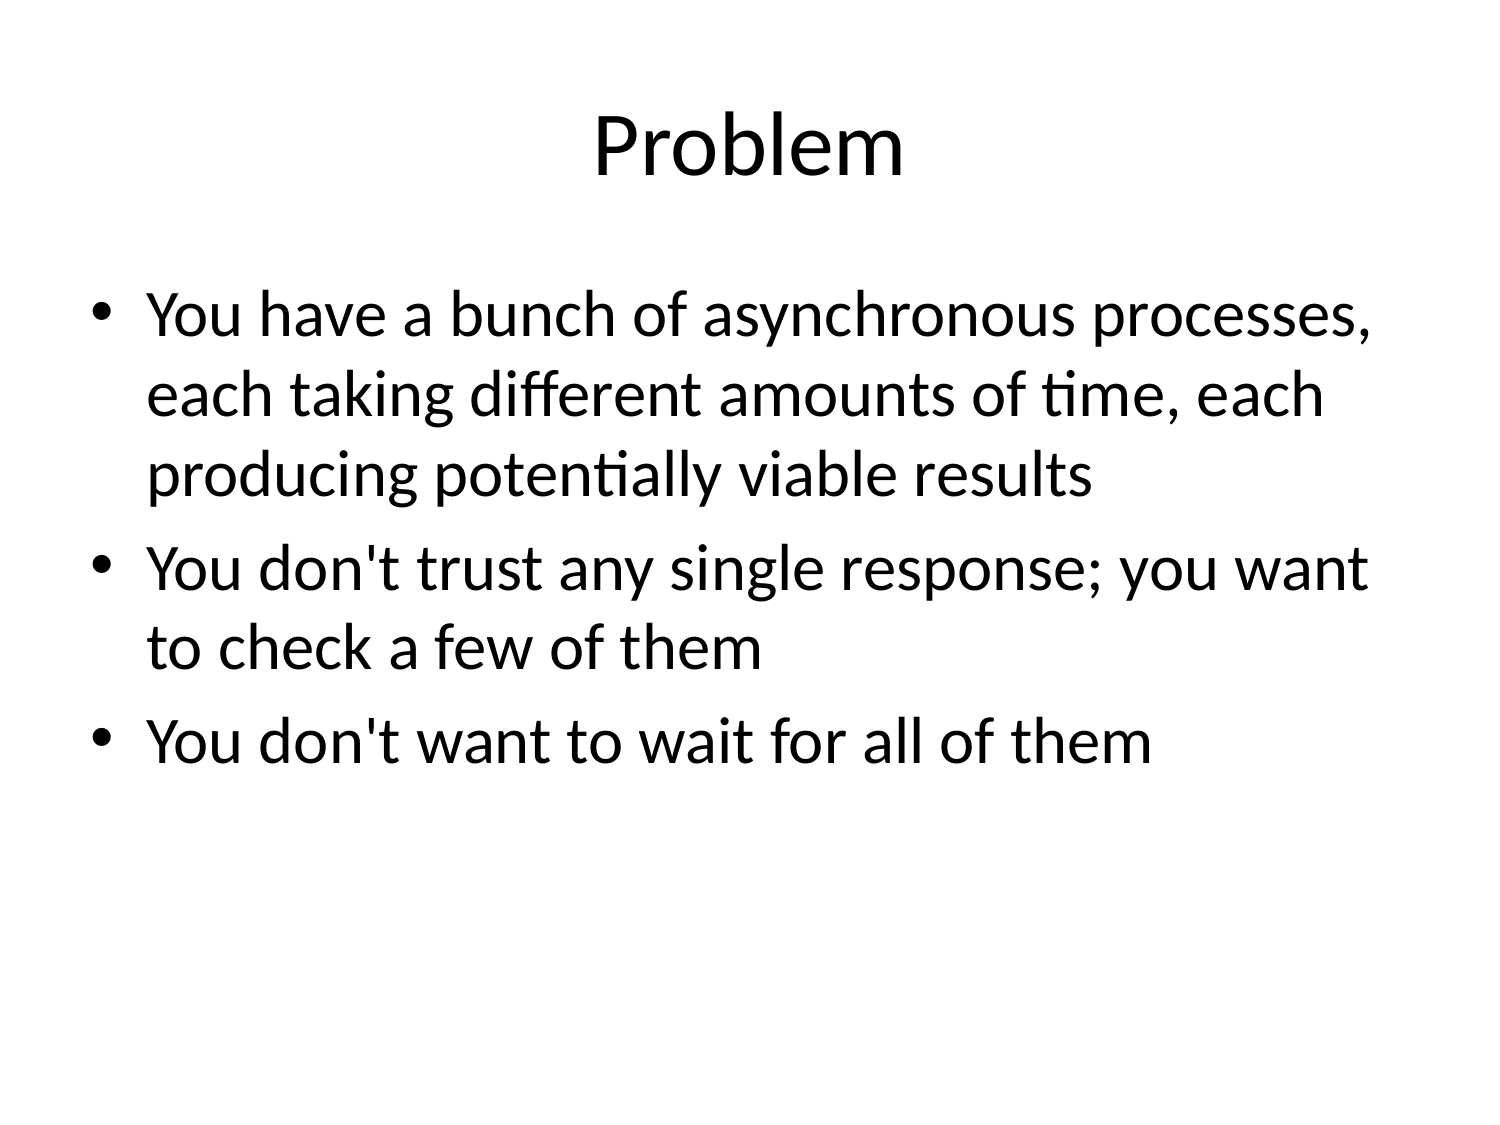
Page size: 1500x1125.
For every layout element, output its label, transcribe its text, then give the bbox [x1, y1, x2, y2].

list You have a bunch of asynchronous processes, each taking different amounts of time, each producing potentially viable results You don't trust any single response; you want to check a few of them You don't want to wait for all of them [75, 262, 1425, 1005]
title Problem [75, 45, 1425, 233]
